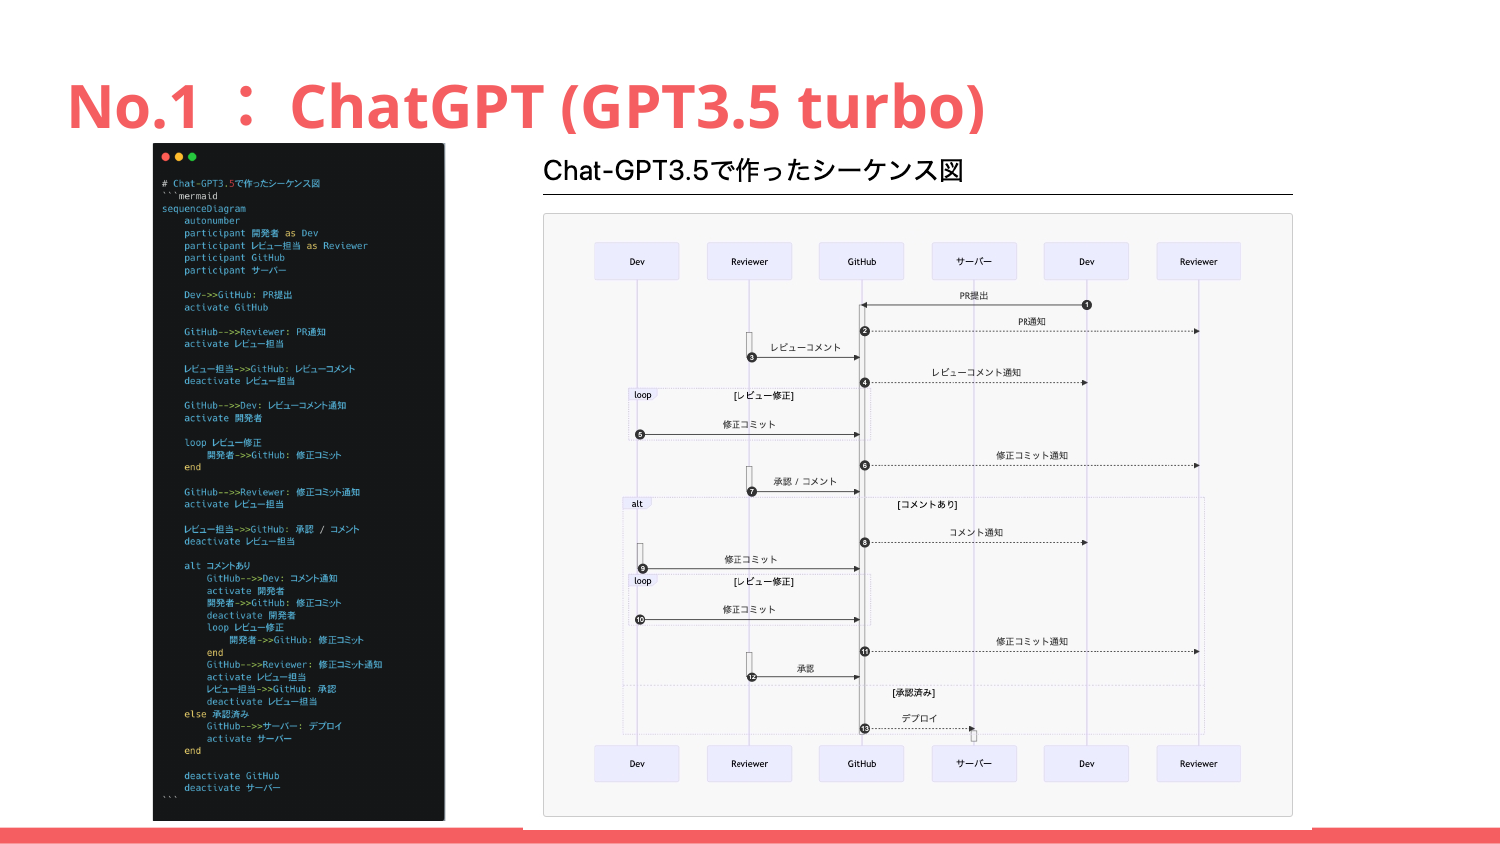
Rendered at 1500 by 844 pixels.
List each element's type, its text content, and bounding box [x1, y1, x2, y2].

title No.1：ChatGPT (GPT3.5 turbo) [51, 53, 1449, 157]
picture [152, 143, 446, 821]
picture [523, 134, 1313, 830]
